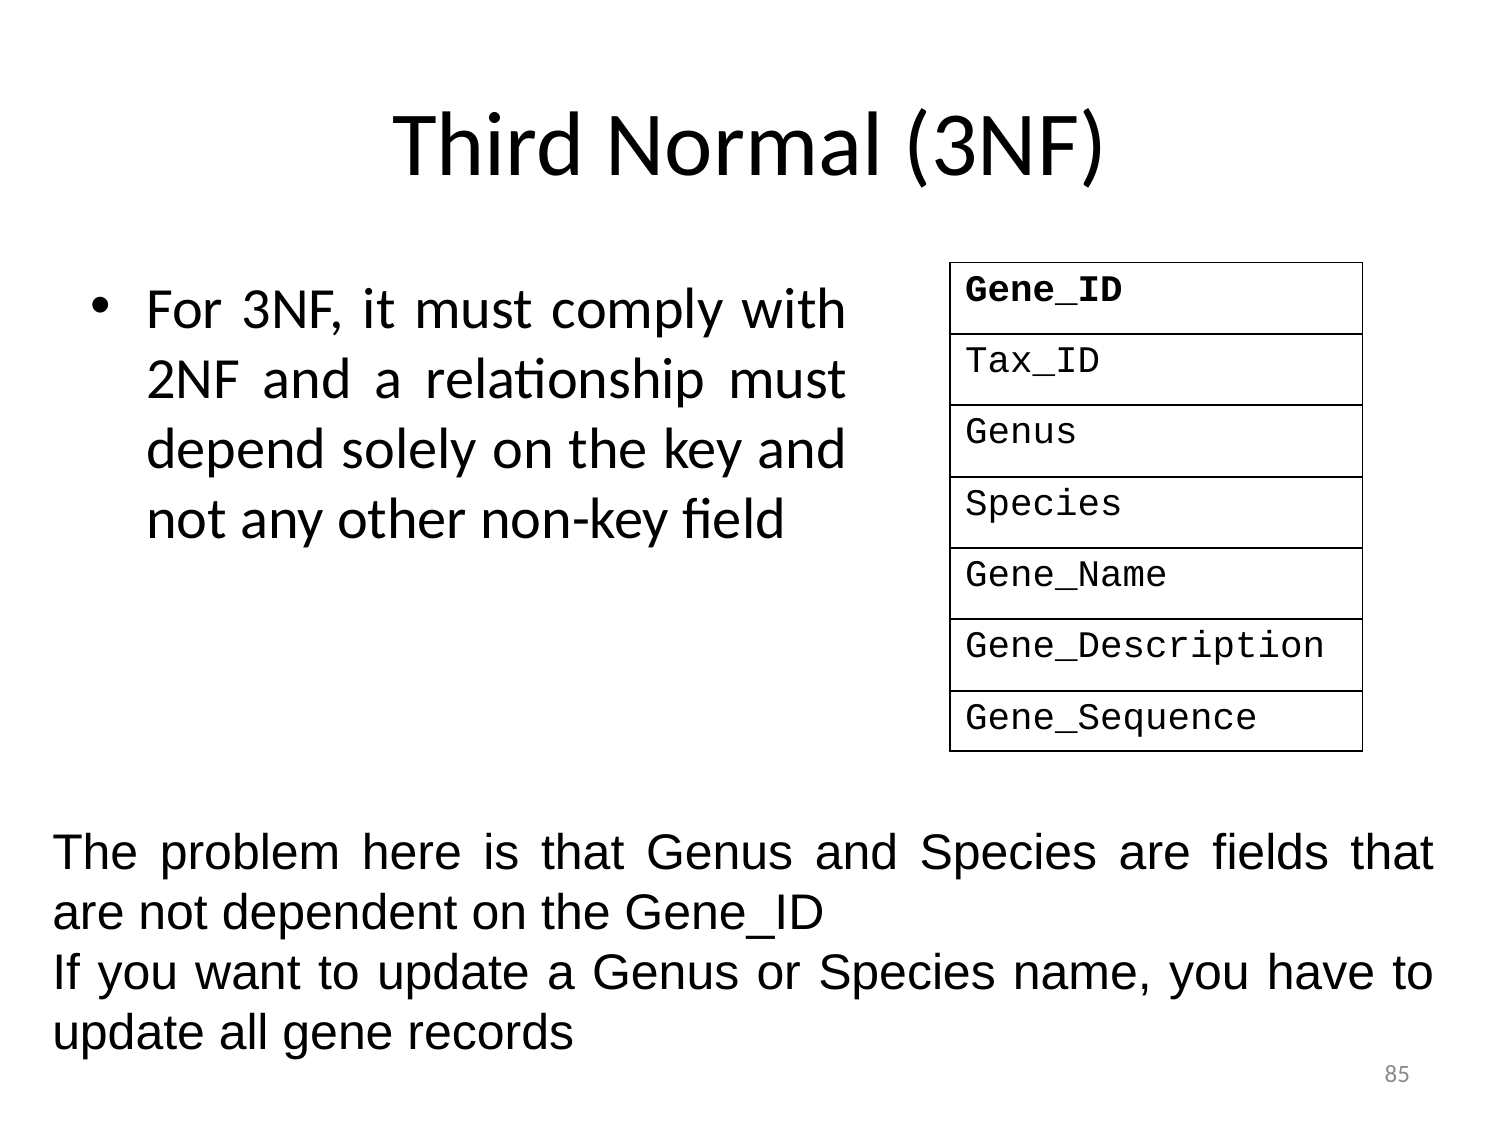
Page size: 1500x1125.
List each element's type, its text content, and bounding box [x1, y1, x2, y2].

list For 3NF, it must comply with 2NF and a relationship must depend solely on the key and not any other non-key field [75, 262, 863, 725]
table_cell Species [951, 478, 1362, 547]
slide_number 85 [1074, 1042, 1425, 1103]
table_cell Gene_Description [951, 620, 1362, 690]
text_box The problem here is that Genus and Species are fields that are not dependent on the Gene_ID If you want to update a Genus or Species name, you have to update all gene records [37, 812, 1450, 1068]
table_cell Gene_Sequence [951, 692, 1362, 750]
table_header Gene_ID [951, 263, 1362, 333]
table_cell Genus [951, 406, 1362, 476]
table_cell Tax_ID [951, 335, 1362, 404]
title Third Normal (3NF) [75, 45, 1425, 233]
table_cell Gene_Name [951, 549, 1362, 618]
